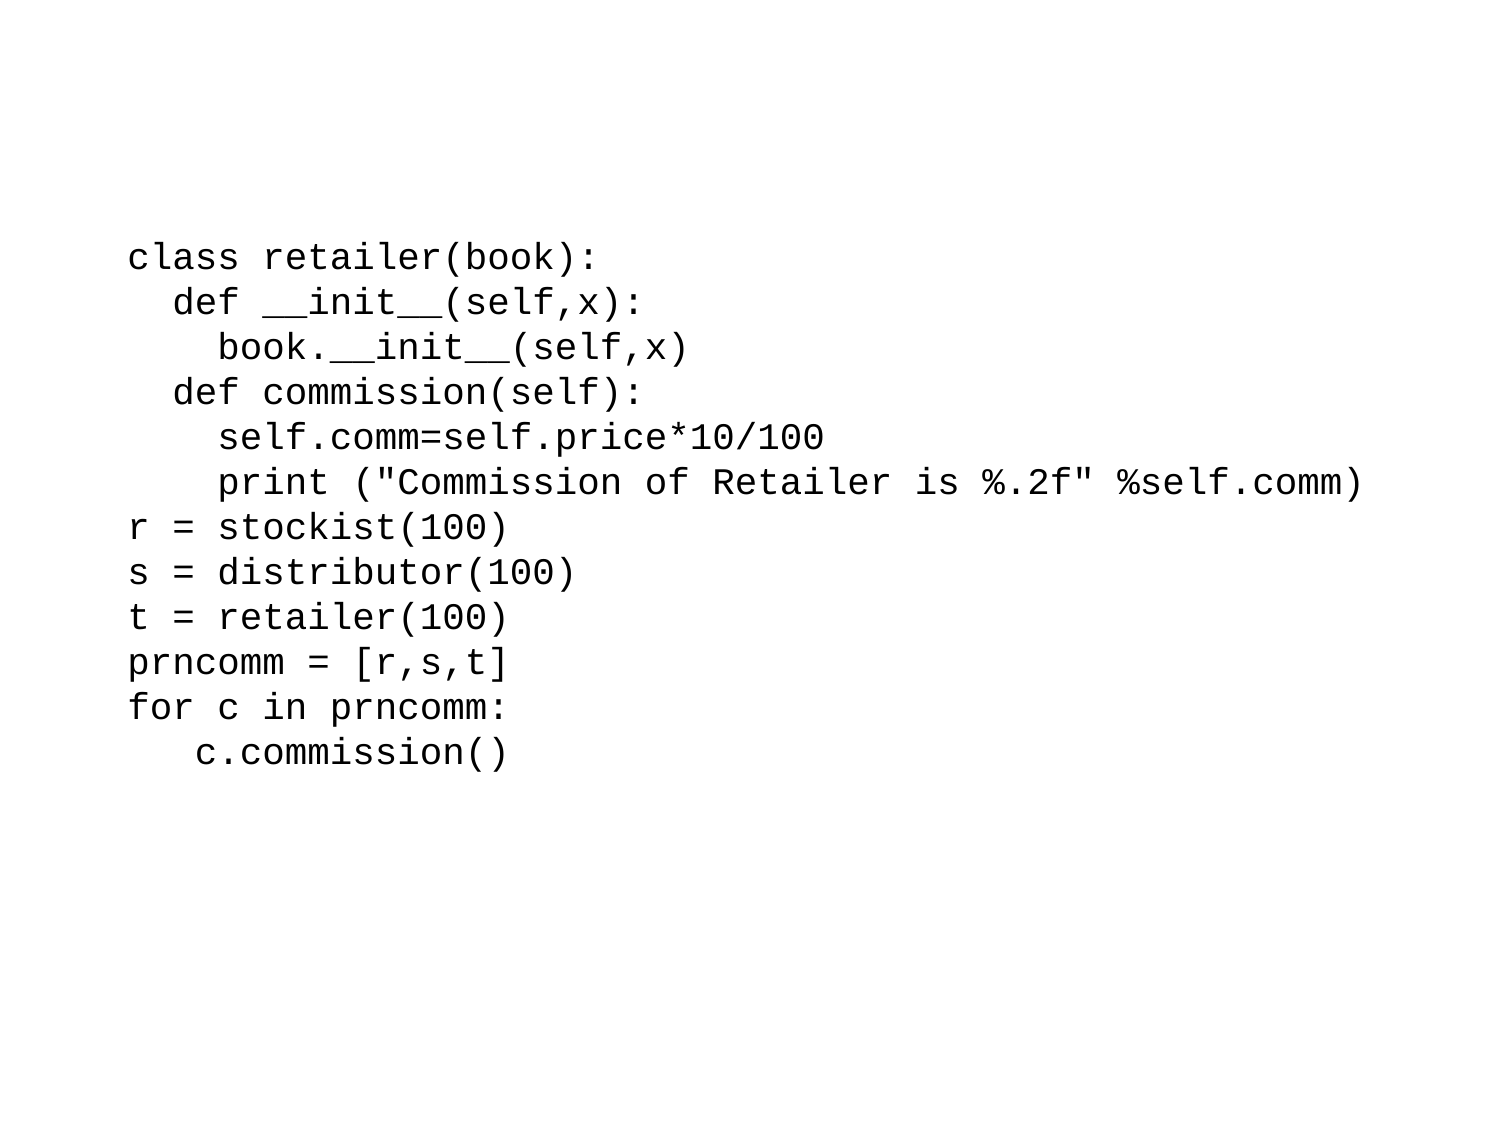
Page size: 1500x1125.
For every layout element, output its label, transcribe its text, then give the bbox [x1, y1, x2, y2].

text_box class retailer(book): def __init__(self,x): book.__init__(self,x) def commission(self): self.comm=self.price*10/100 print ("Commission of Retailer is %.2f" %self.comm) r = stockist(100) s = distributor(100) t = retailer(100) prncomm = [r,s,t] for c in prncomm: c.commission() [112, 224, 1500, 780]
